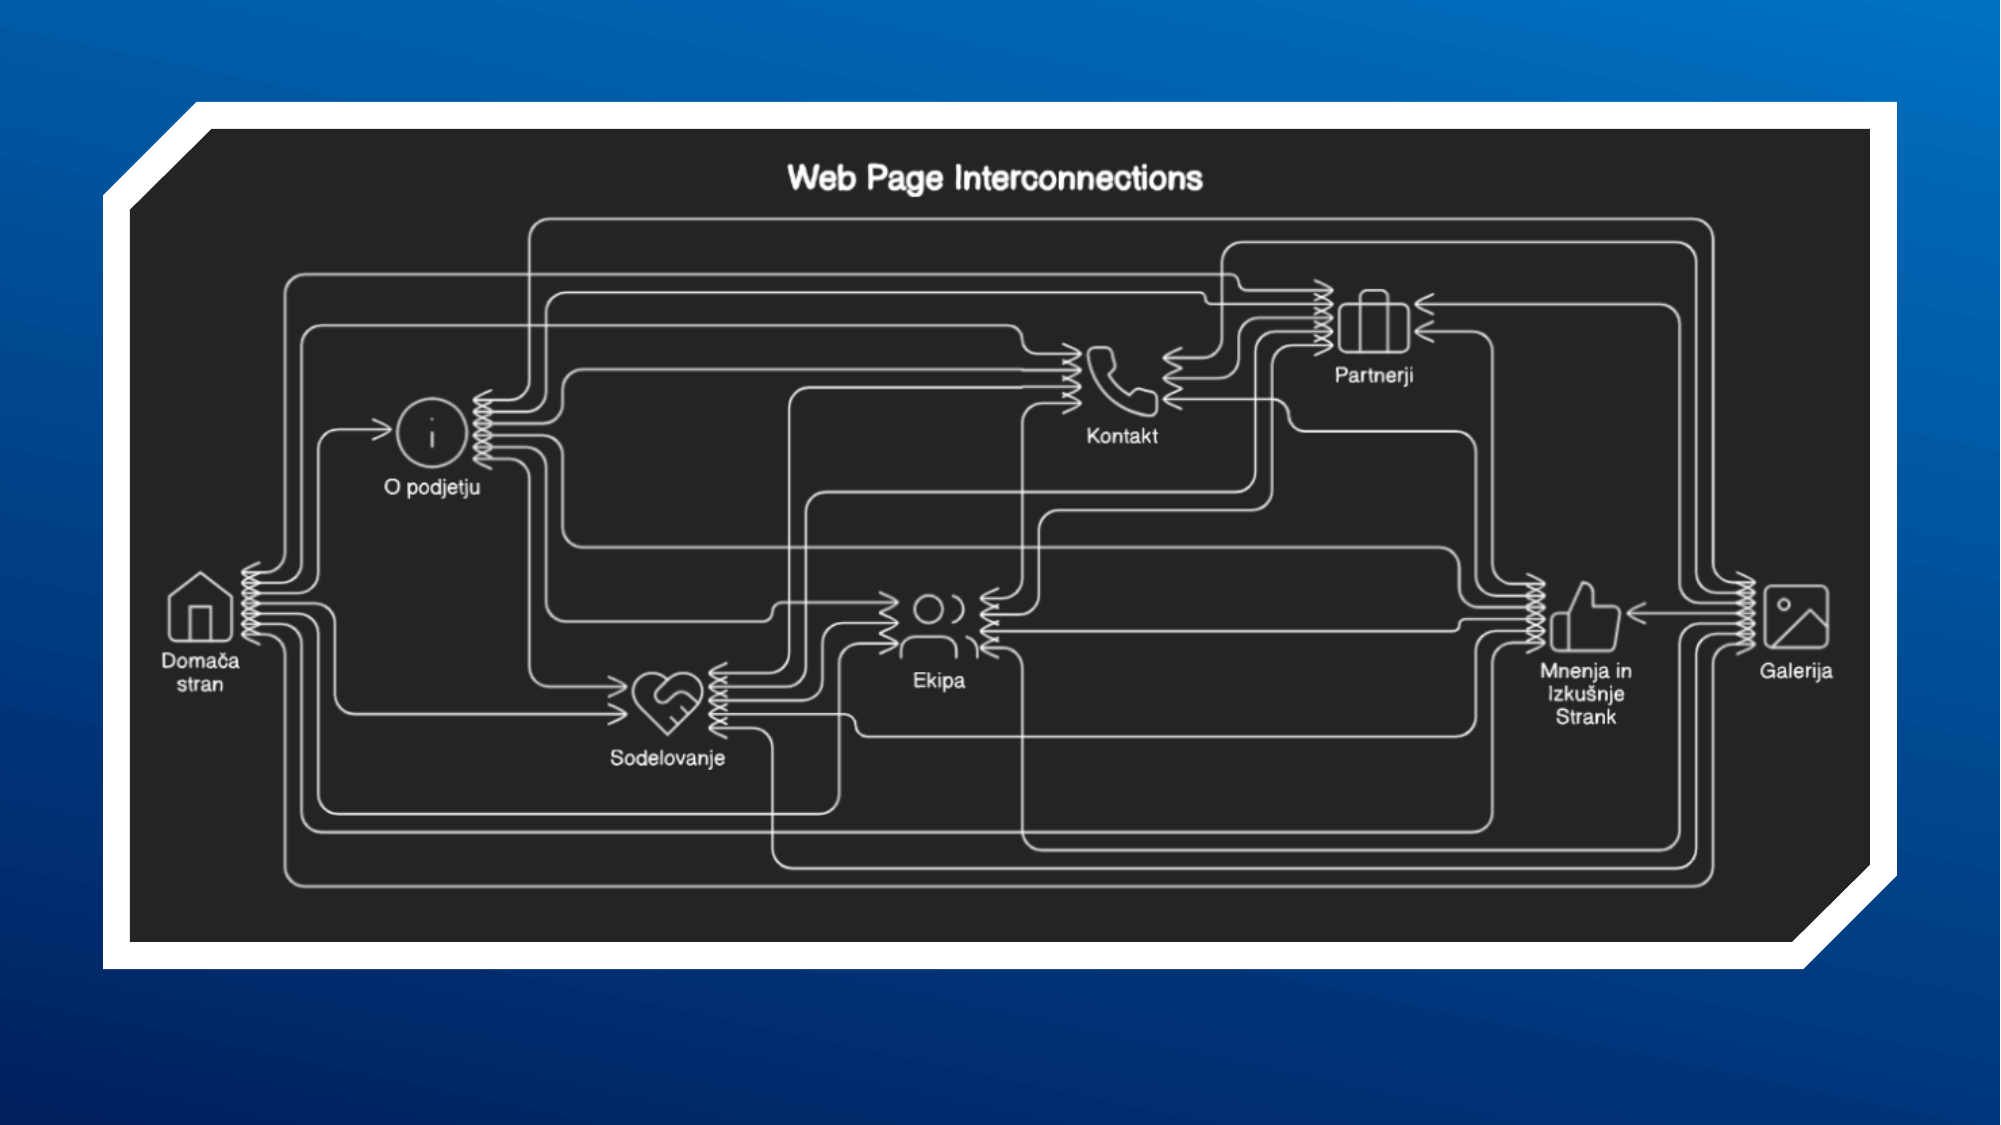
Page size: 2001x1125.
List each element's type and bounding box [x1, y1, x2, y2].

text_box [101, 167, 1832, 971]
picture [129, 128, 1871, 943]
text_box [168, 100, 1899, 904]
text_box [0, 0, 2000, 1125]
